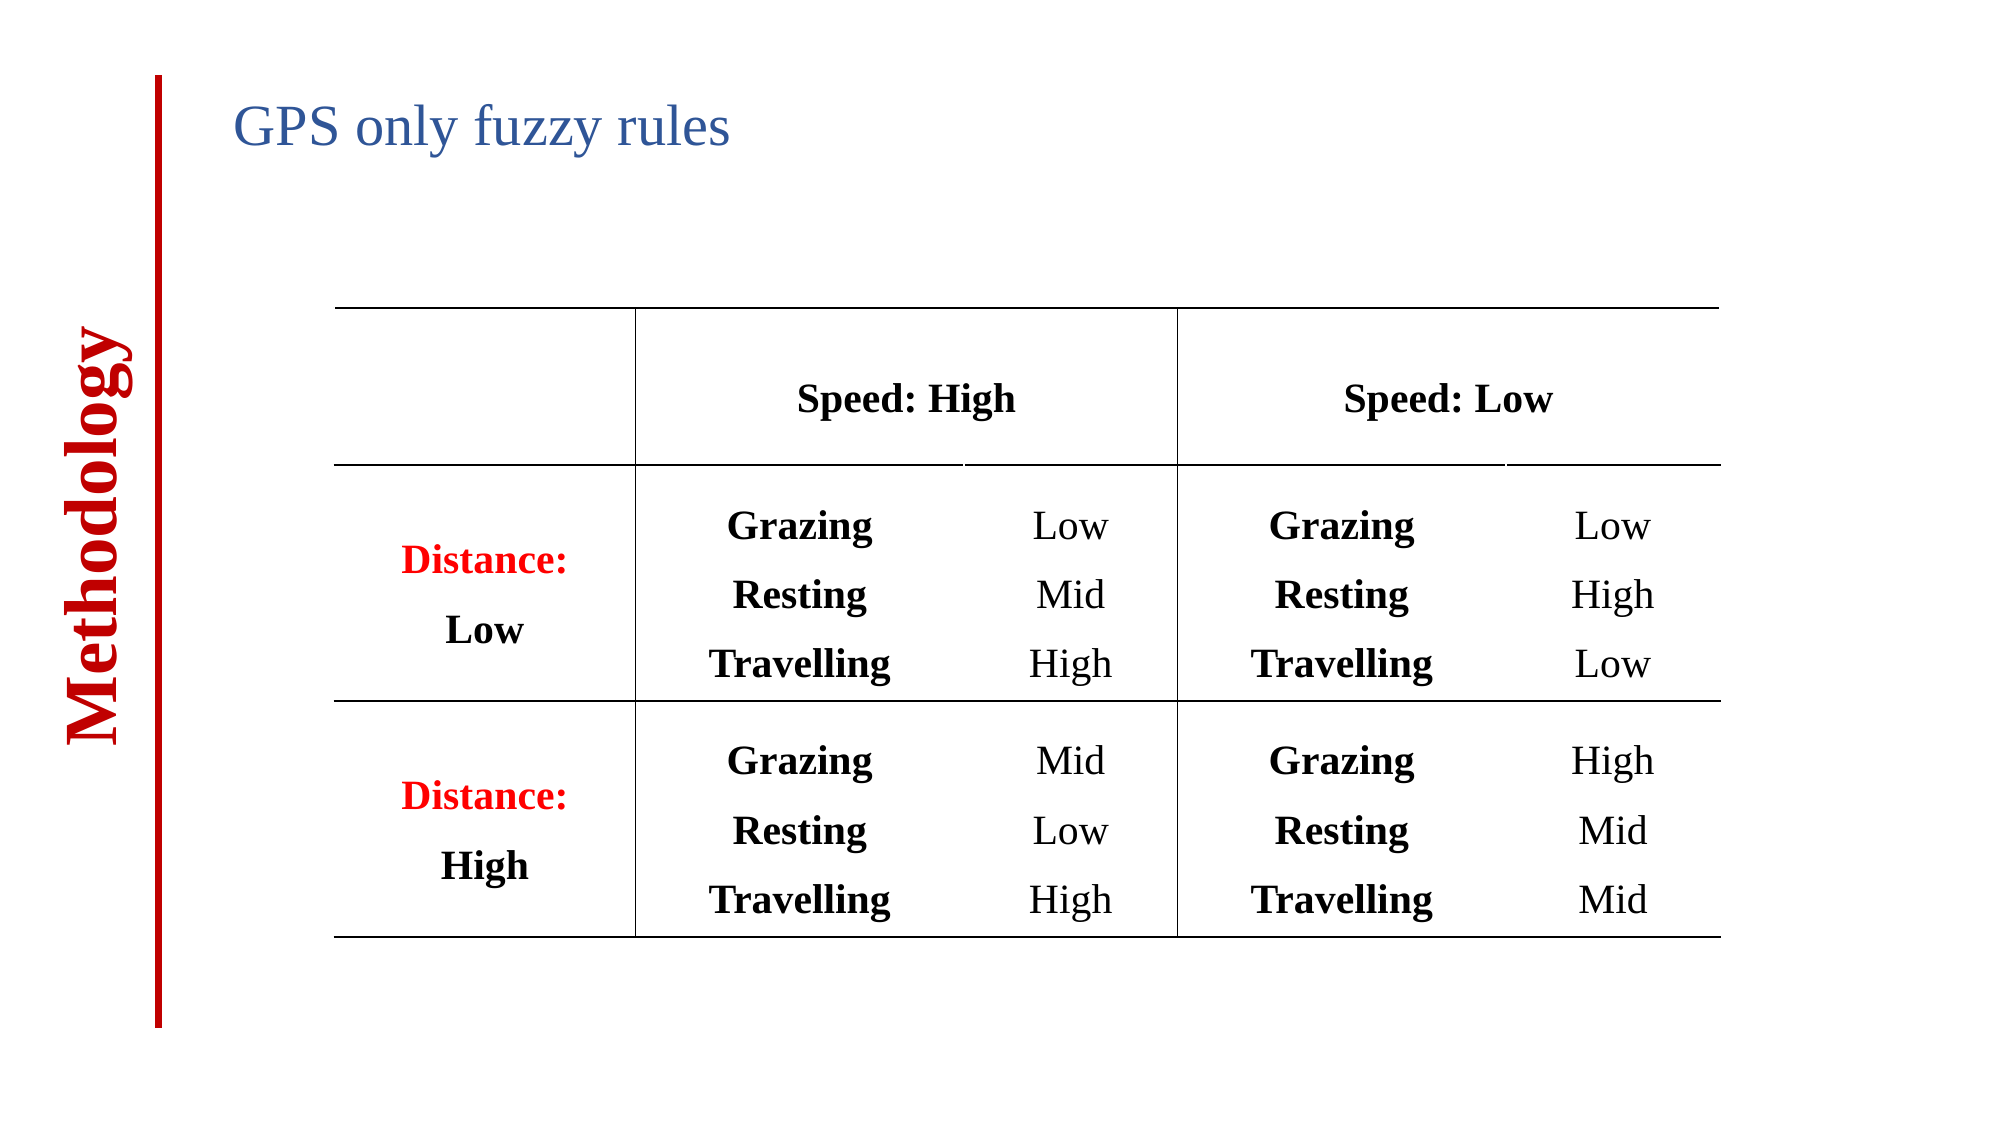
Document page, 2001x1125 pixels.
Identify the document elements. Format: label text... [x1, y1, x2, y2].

table_cell Distance: High [335, 702, 635, 936]
table_cell Grazing Resting Travelling [1178, 466, 1505, 700]
table_cell Distance: Low [335, 466, 635, 700]
table_header Speed: Low [1178, 309, 1719, 464]
table_cell Grazing Resting Travelling [636, 702, 963, 936]
text_box GPS only fuzzy rules [218, 75, 369, 225]
table_cell Grazing Resting Travelling [636, 466, 963, 700]
text_box Methodology [34, 310, 139, 761]
table_cell Mid Low High [965, 702, 1177, 936]
table_header [335, 309, 635, 464]
table_cell Grazing Resting Travelling [1178, 702, 1505, 936]
table_header Speed: High [636, 309, 1177, 464]
table_cell Low High Low [1507, 466, 1719, 700]
table_cell Low Mid High [965, 466, 1177, 700]
table_cell High Mid Mid [1507, 702, 1719, 936]
